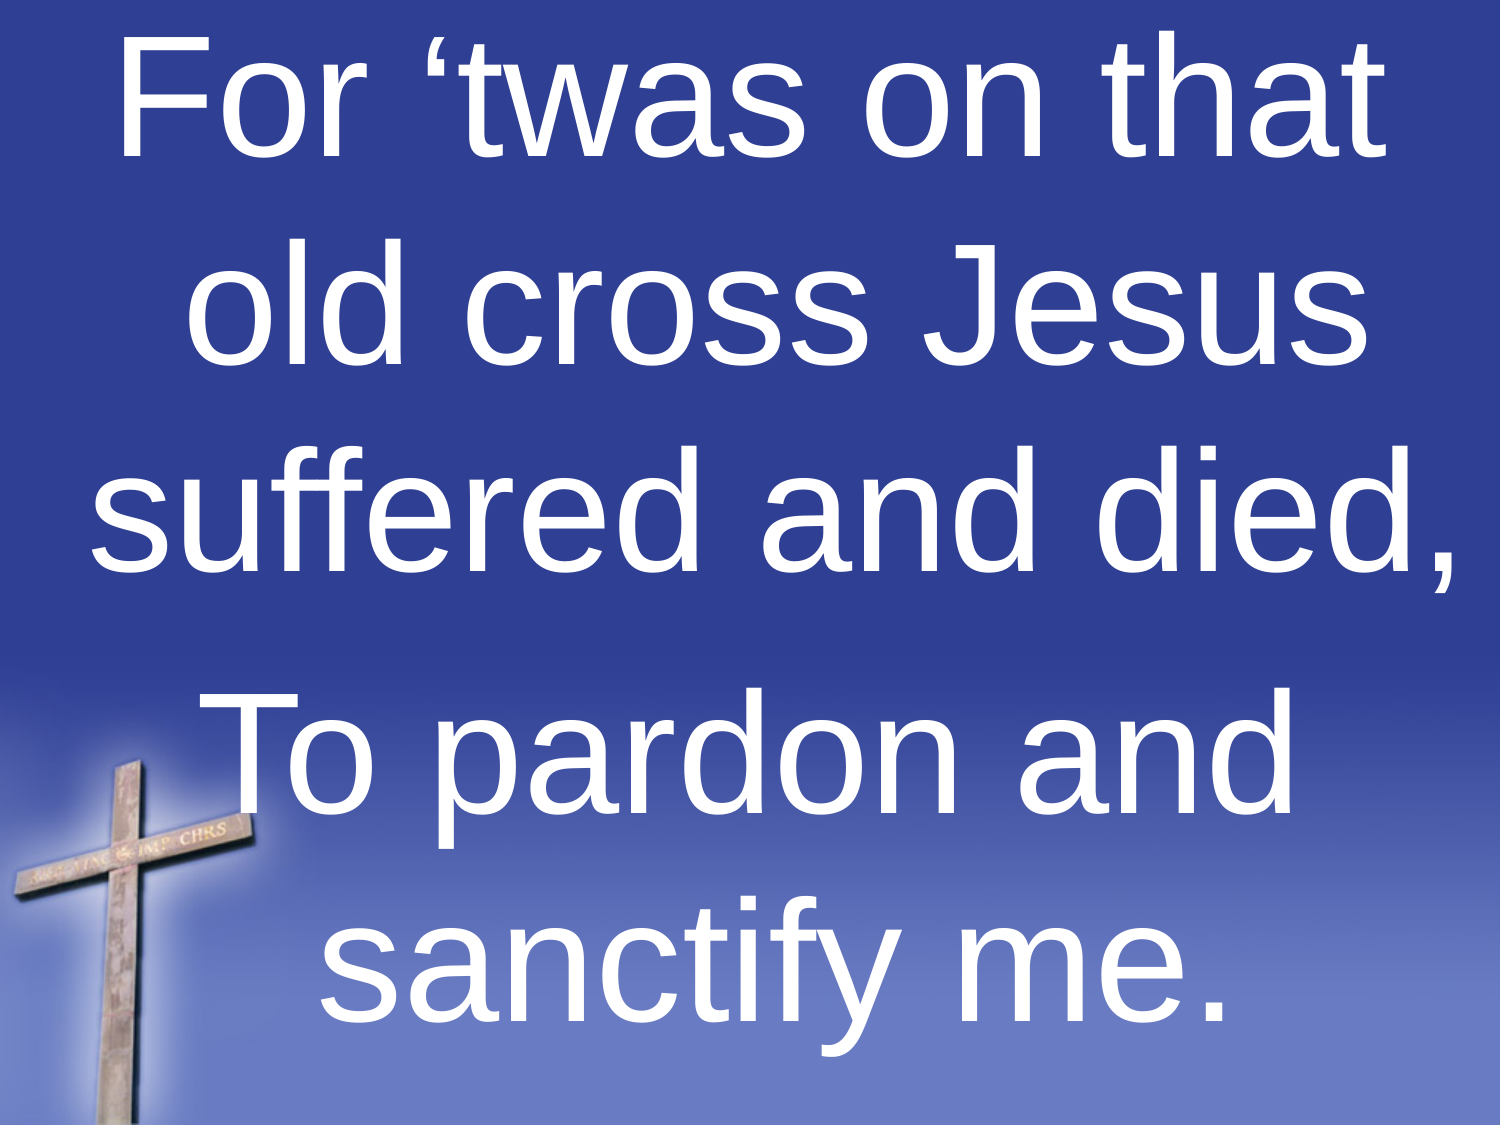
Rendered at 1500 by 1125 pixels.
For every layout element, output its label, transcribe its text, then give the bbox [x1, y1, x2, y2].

list For ‘twas on that old cross Jesus suffered and died, To pardon and sanctify me. [0, 0, 1500, 1125]
